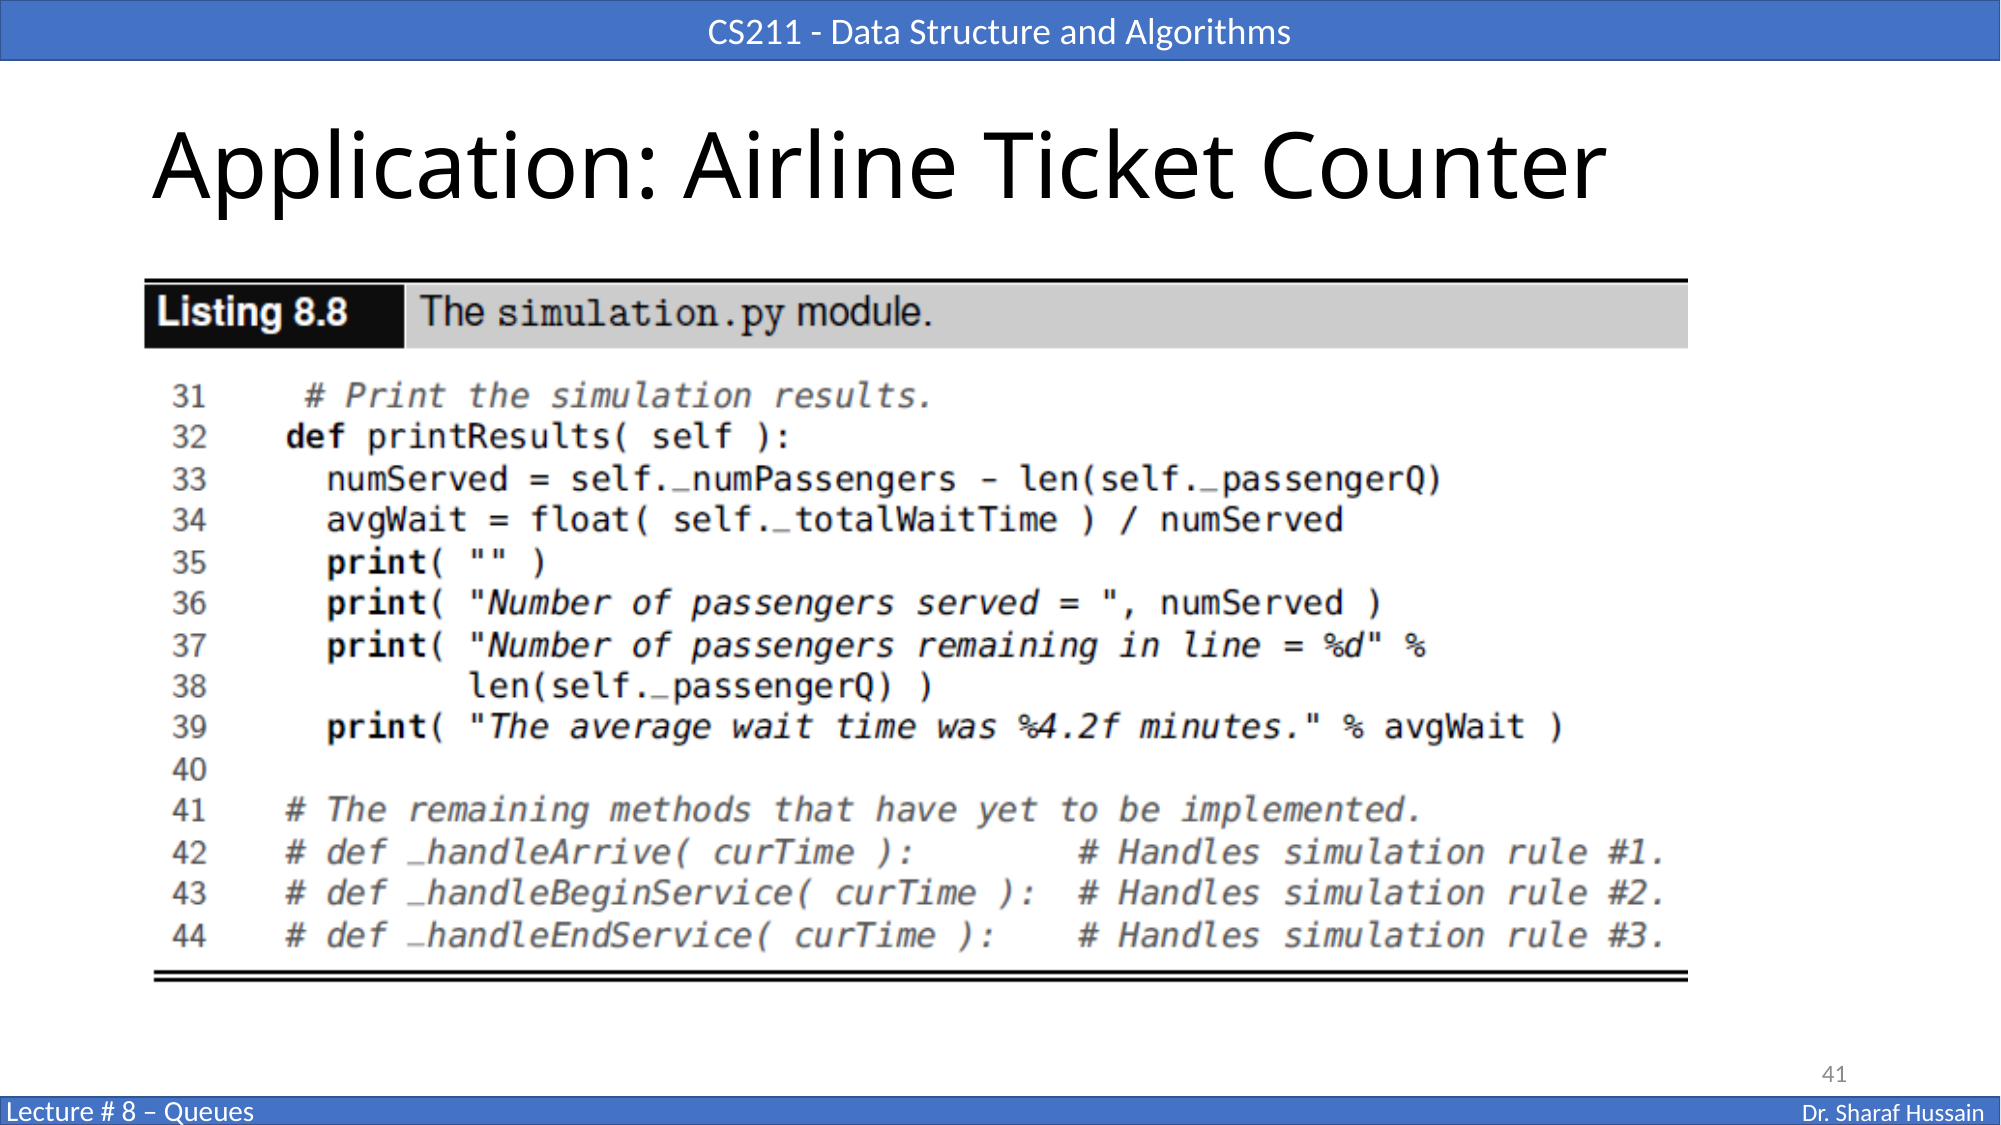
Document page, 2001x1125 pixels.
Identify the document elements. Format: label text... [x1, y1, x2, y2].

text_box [137, 373, 1686, 989]
picture [137, 277, 1688, 357]
title Application: Airline Ticket Counter [137, 59, 1863, 278]
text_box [137, 277, 1686, 355]
picture [137, 373, 1688, 990]
slide_number 41 [1412, 1042, 1863, 1103]
